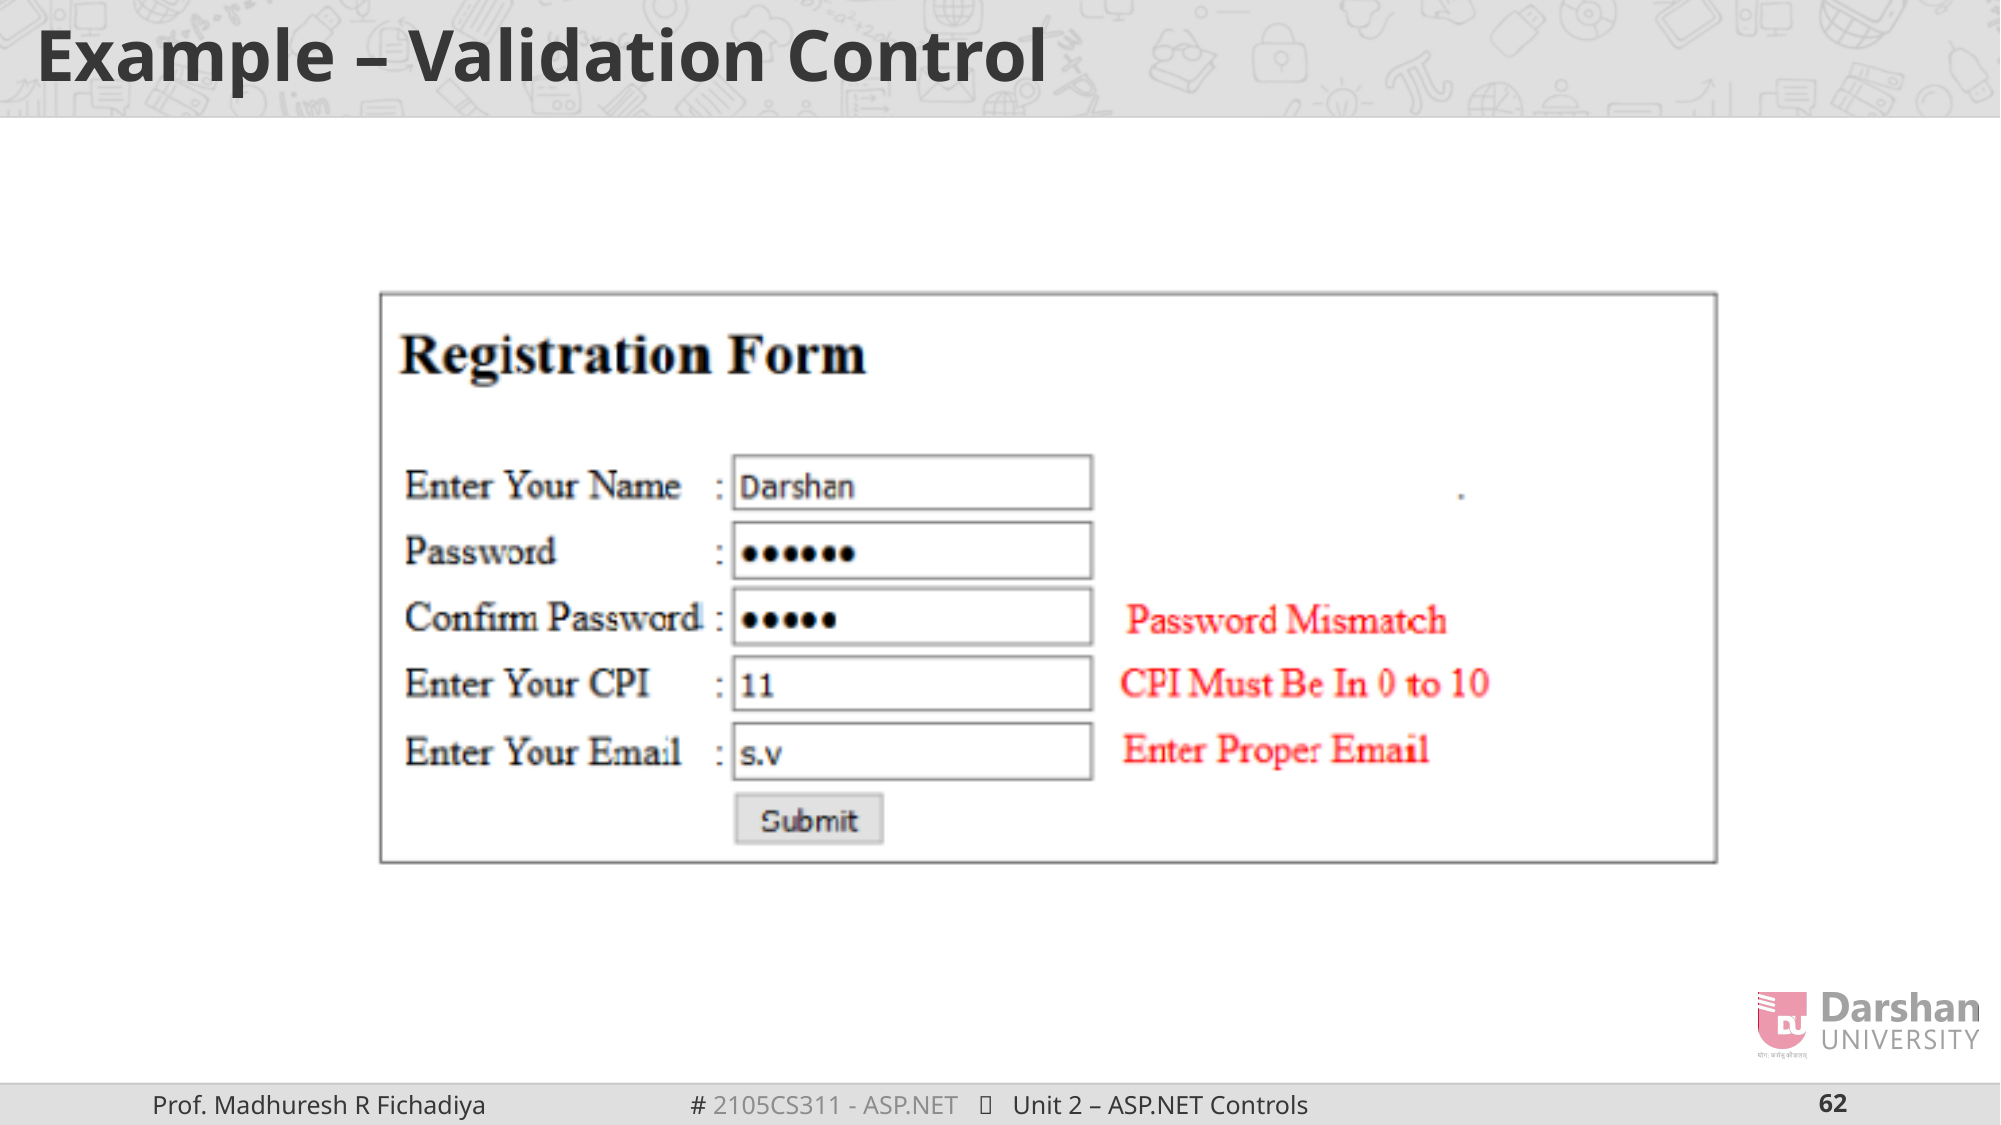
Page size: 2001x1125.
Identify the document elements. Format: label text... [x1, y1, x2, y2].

title Example – Validation Control [0, 0, 2000, 117]
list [356, 262, 1738, 898]
